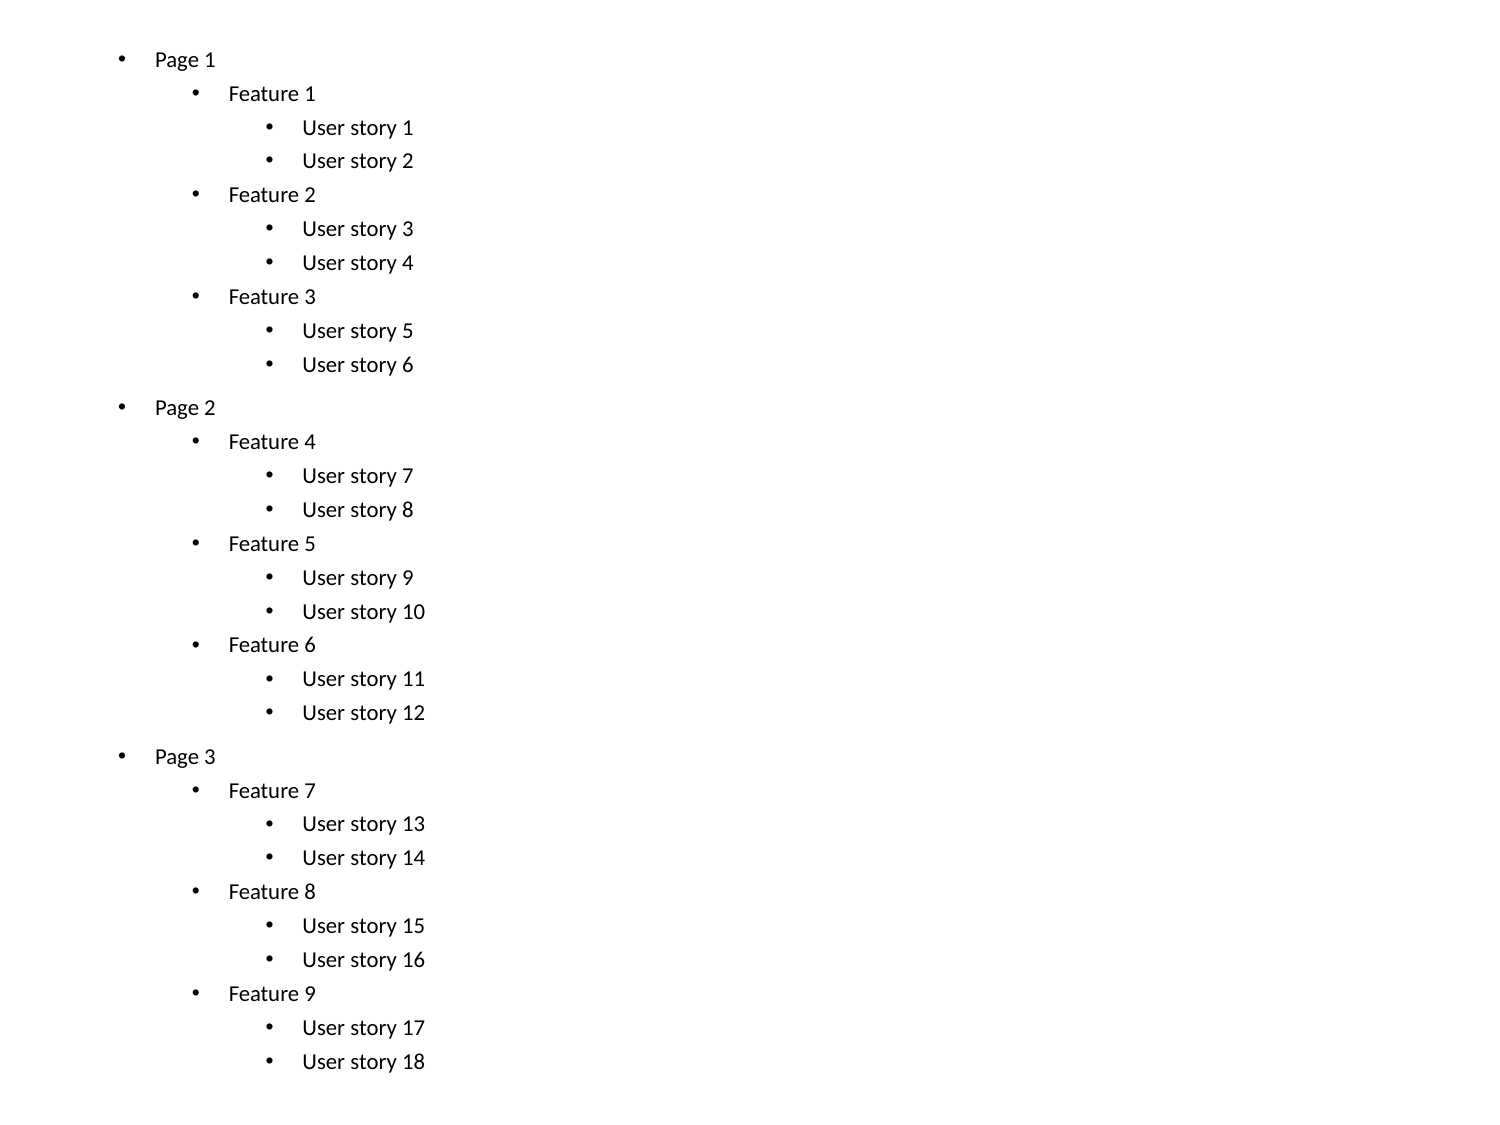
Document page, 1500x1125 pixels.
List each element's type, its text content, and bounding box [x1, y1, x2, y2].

list Page 1 Feature 1 User story 1 User story 2 Feature 2 User story 3 User story 4 Feature 3 User story 5 User story 6 Page 2 Feature 4 User story 7 User story 8 Feature 5 User story 9 User story 10 Feature 6 User story 11 User story 12 Page 3 Feature 7 User story 13 User story 14 Feature 8 User story 15 User story 16 Feature 9 User story 17 User story 18 [103, 40, 1397, 1086]
